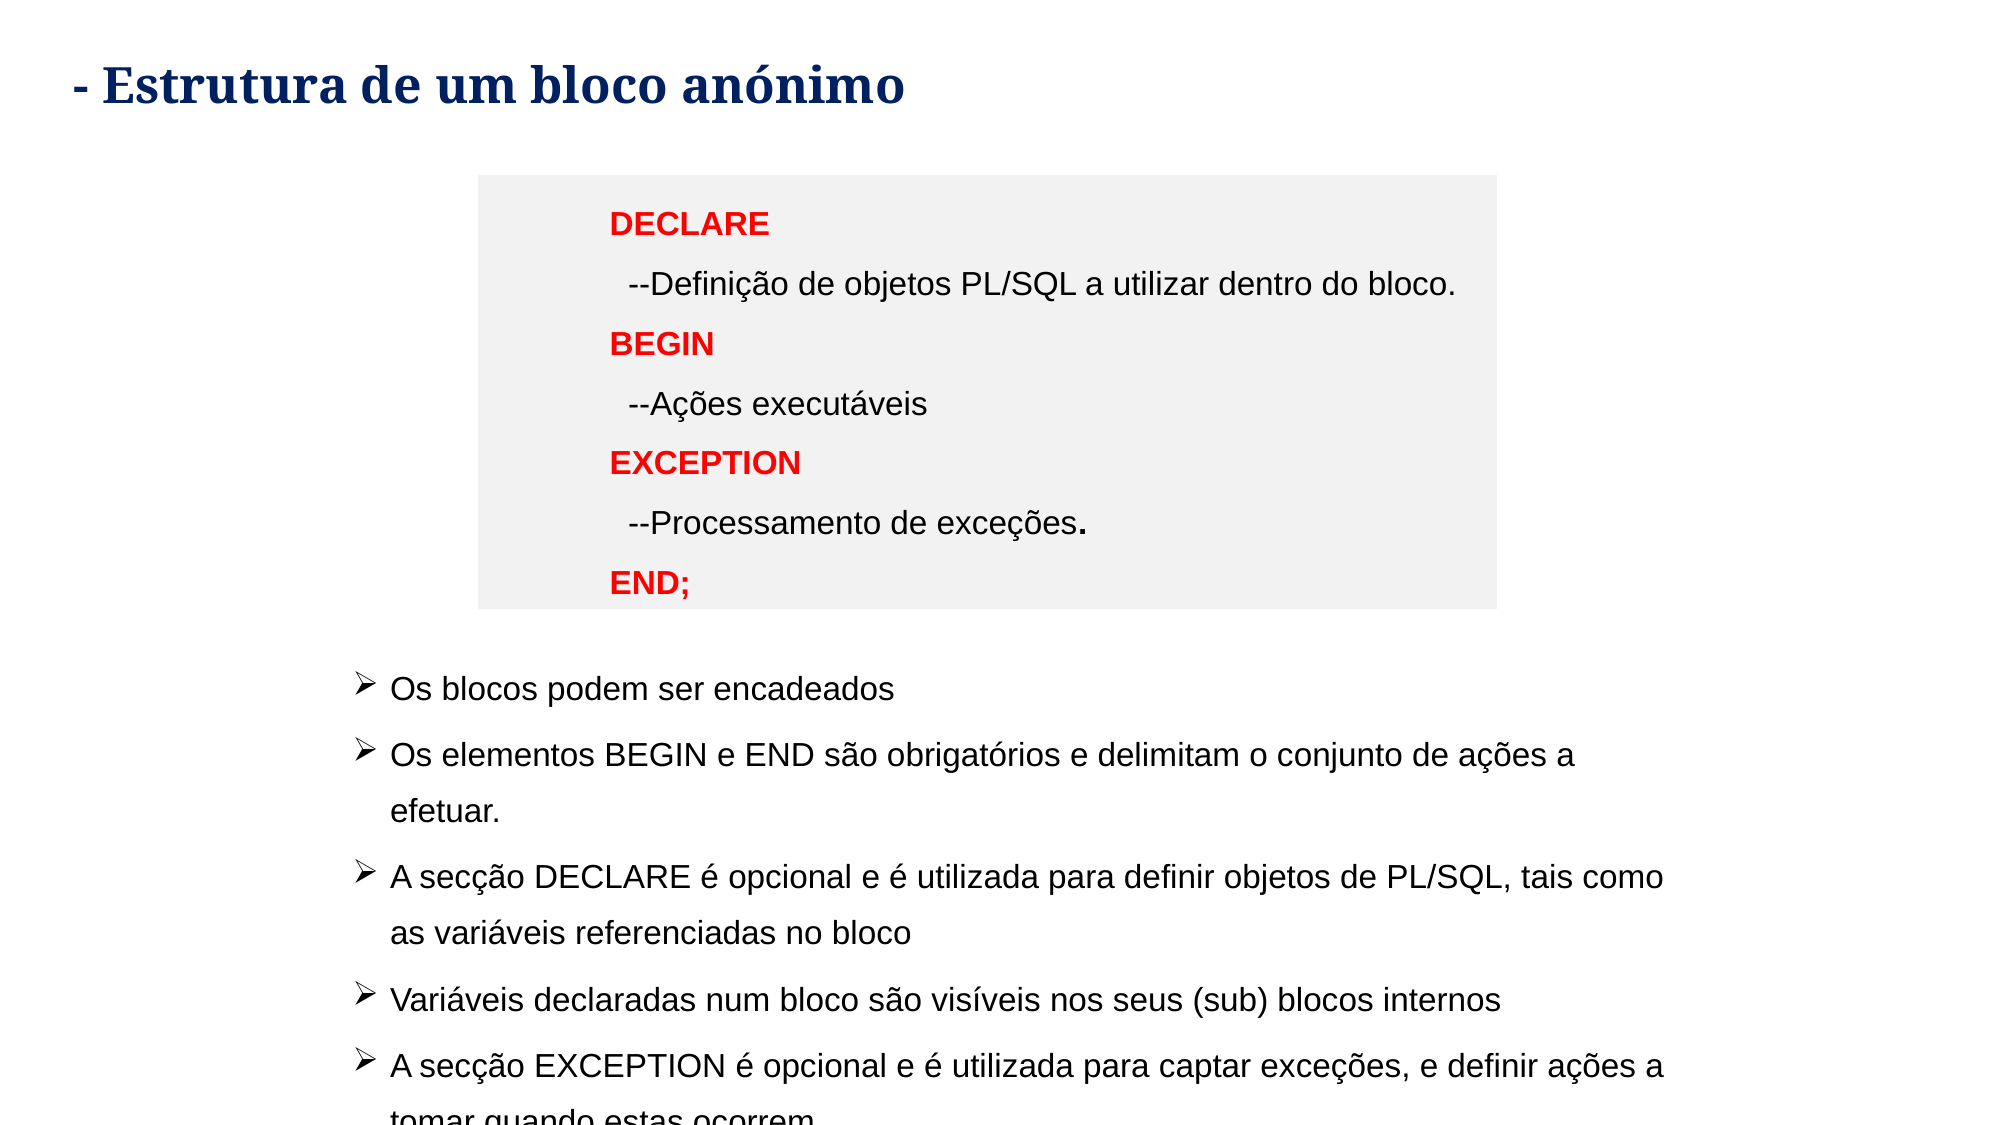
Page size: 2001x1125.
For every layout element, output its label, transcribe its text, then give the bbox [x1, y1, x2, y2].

text_box DECLARE --Definição de objetos PL/SQL a utilizar dentro do bloco. BEGIN --Ações executáveis EXCEPTION --Processamento de exceções. END; [478, 174, 1497, 609]
list Os blocos podem ser encadeados Os elementos BEGIN e END são obrigatórios e delimitam o conjunto de ações a efetuar. A secção DECLARE é opcional e é utilizada para definir objetos de PL/SQL, tais como as variáveis referenciadas no bloco Variáveis declaradas num bloco são visíveis nos seus (sub) blocos internos A secção EXCEPTION é opcional e é utilizada para captar exceções, e definir ações a tomar quando estas ocorrem Todas as instruções PL/SQL terminam com ponto e vírgula. [262, 608, 1700, 1125]
title - Estrutura de um bloco anónimo [59, 37, 1463, 138]
